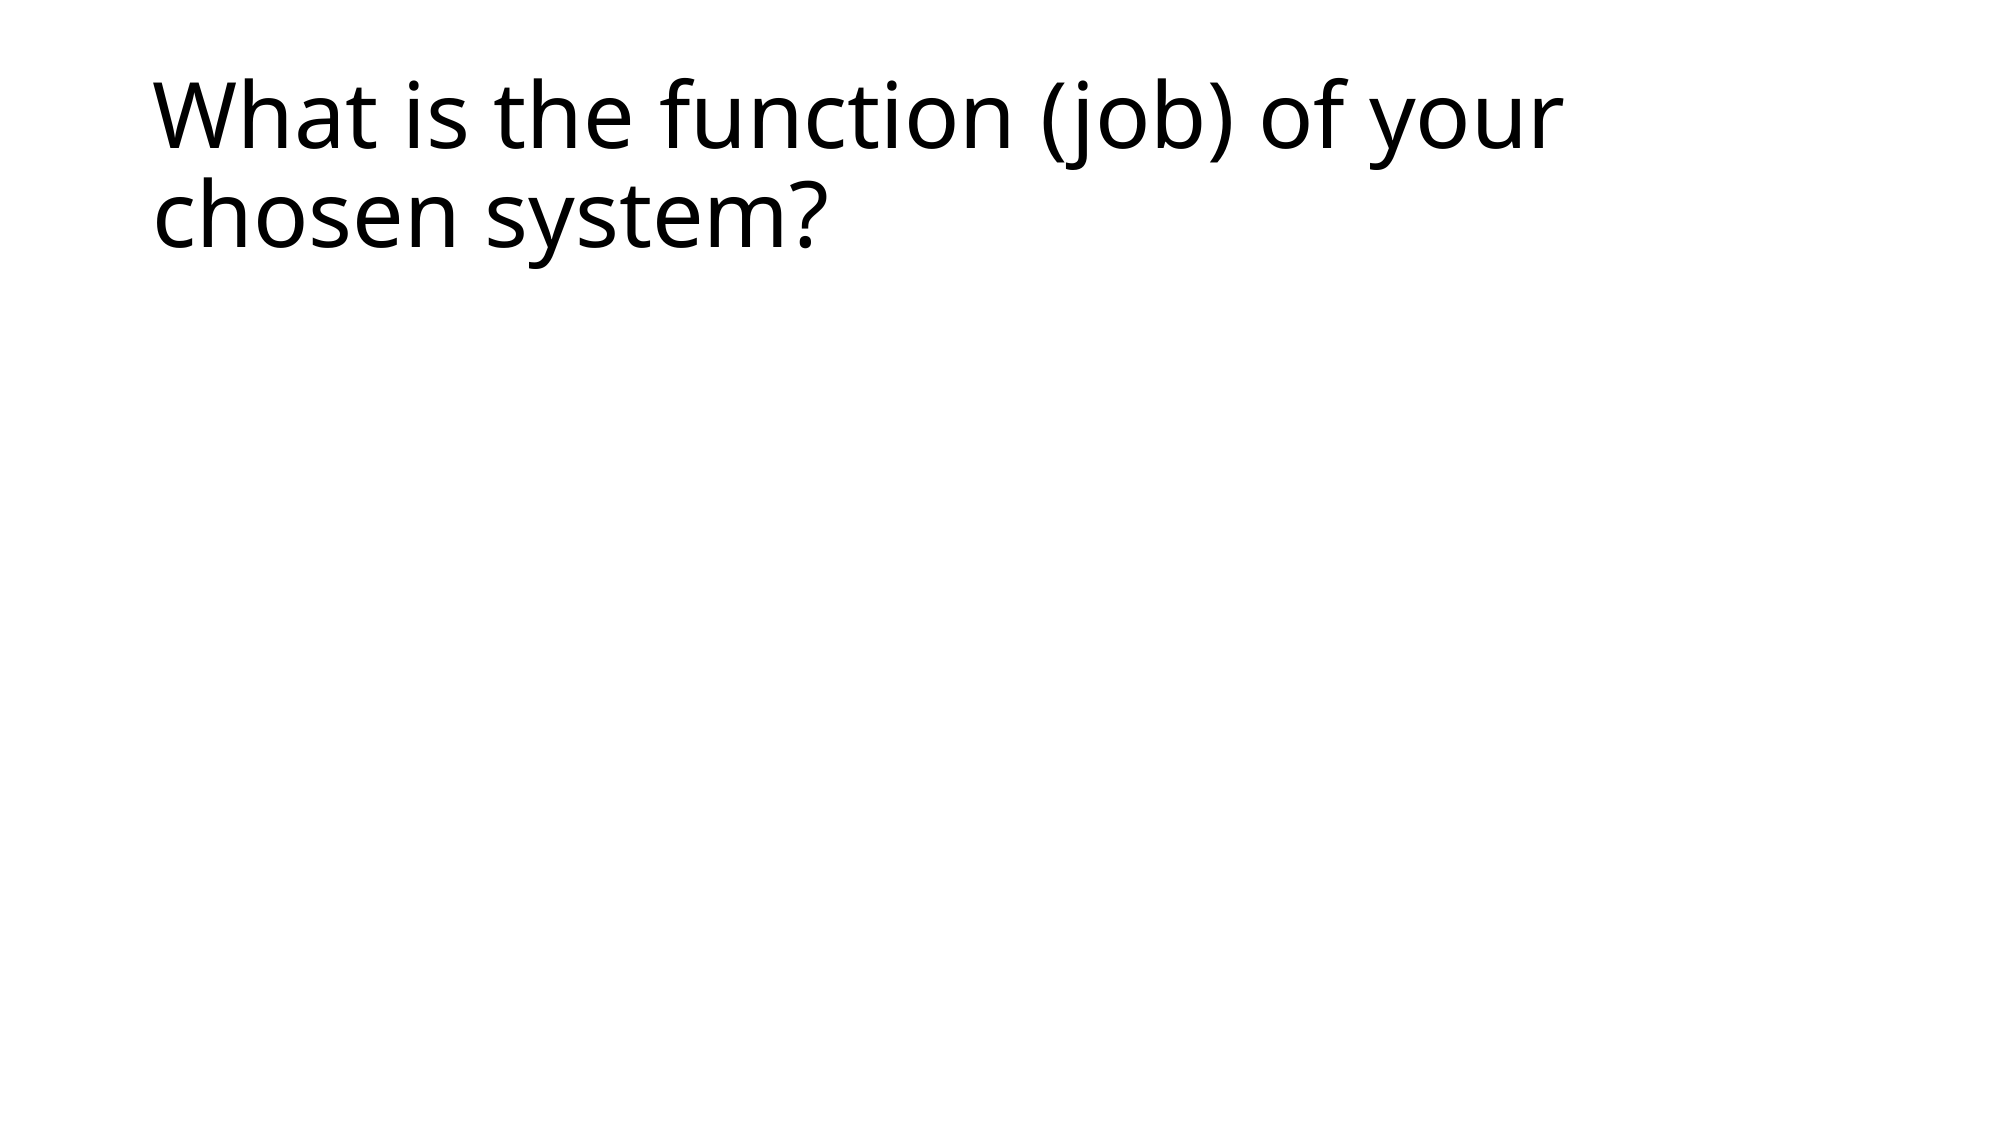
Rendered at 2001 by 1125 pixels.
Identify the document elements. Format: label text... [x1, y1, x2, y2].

title What is the function (job) of your chosen system? [137, 59, 1863, 278]
